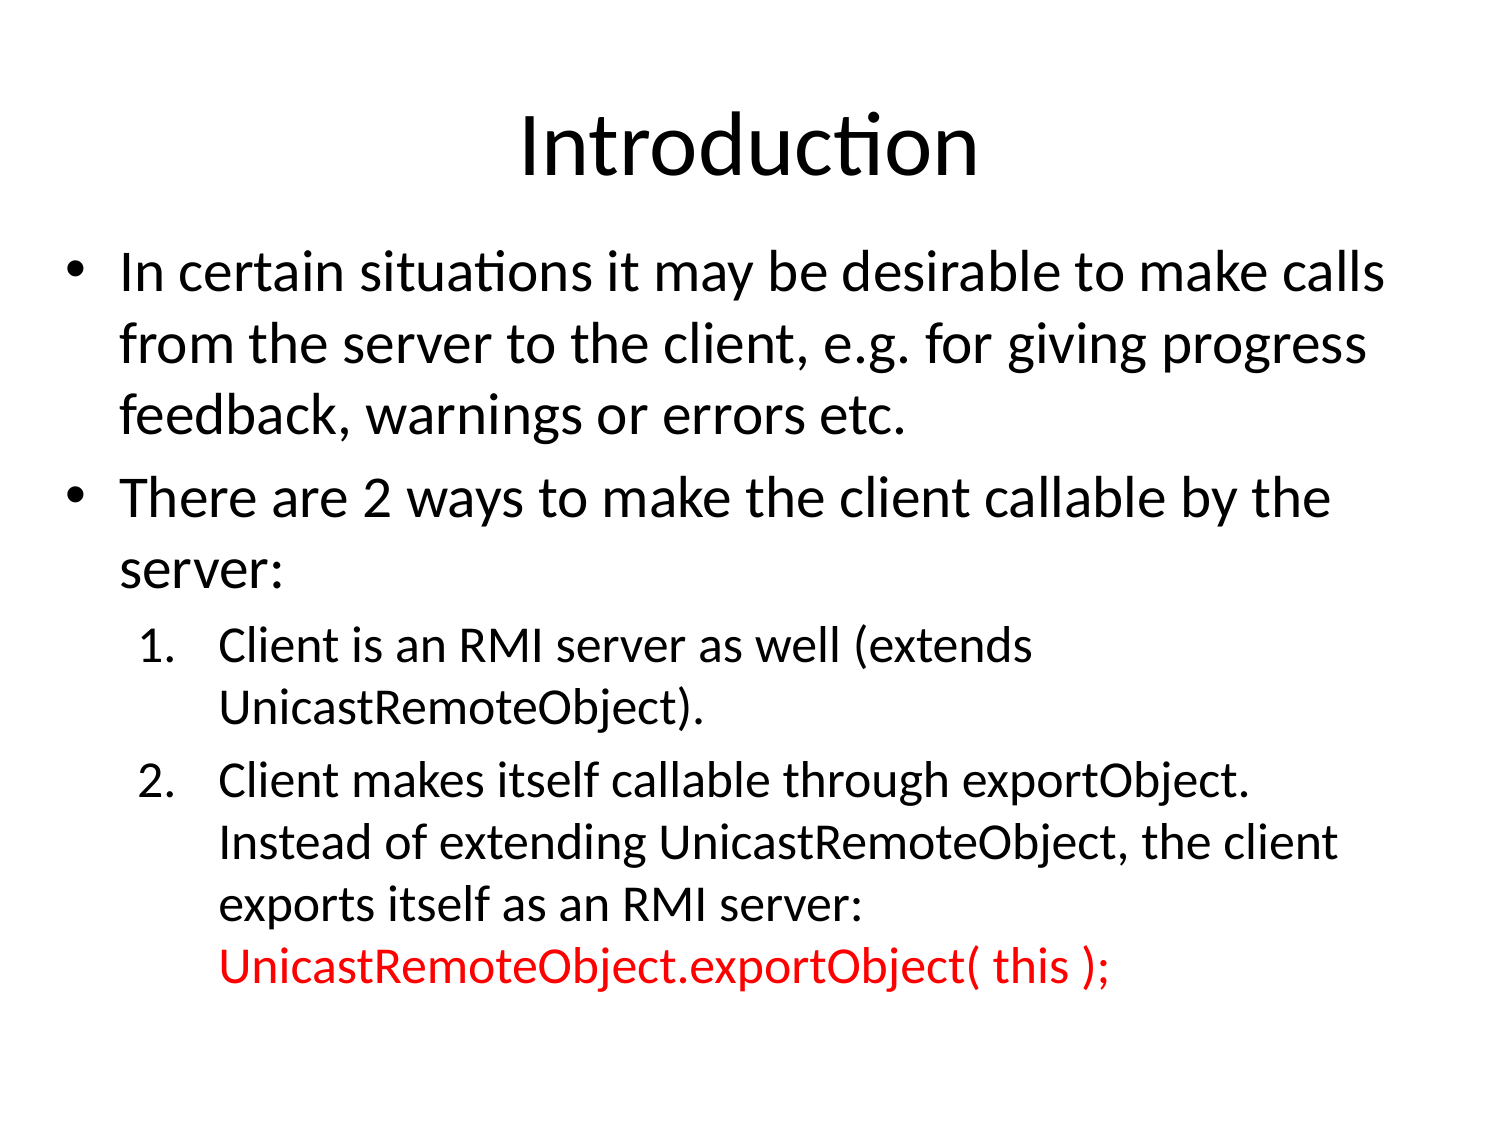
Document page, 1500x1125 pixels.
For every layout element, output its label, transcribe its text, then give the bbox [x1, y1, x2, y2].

title Introduction [75, 45, 1425, 224]
list In certain situations it may be desirable to make calls from the server to the client, e.g. for giving progress feedback, warnings or errors etc. There are 2 ways to make the client callable by the server: Client is an RMI server as well (extends UnicastRemoteObject). Client makes itself callable through exportObject. Instead of extending UnicastRemoteObject, the client exports itself as an RMI server: UnicastRemoteObject.exportObject( this ); [50, 224, 1425, 1005]
